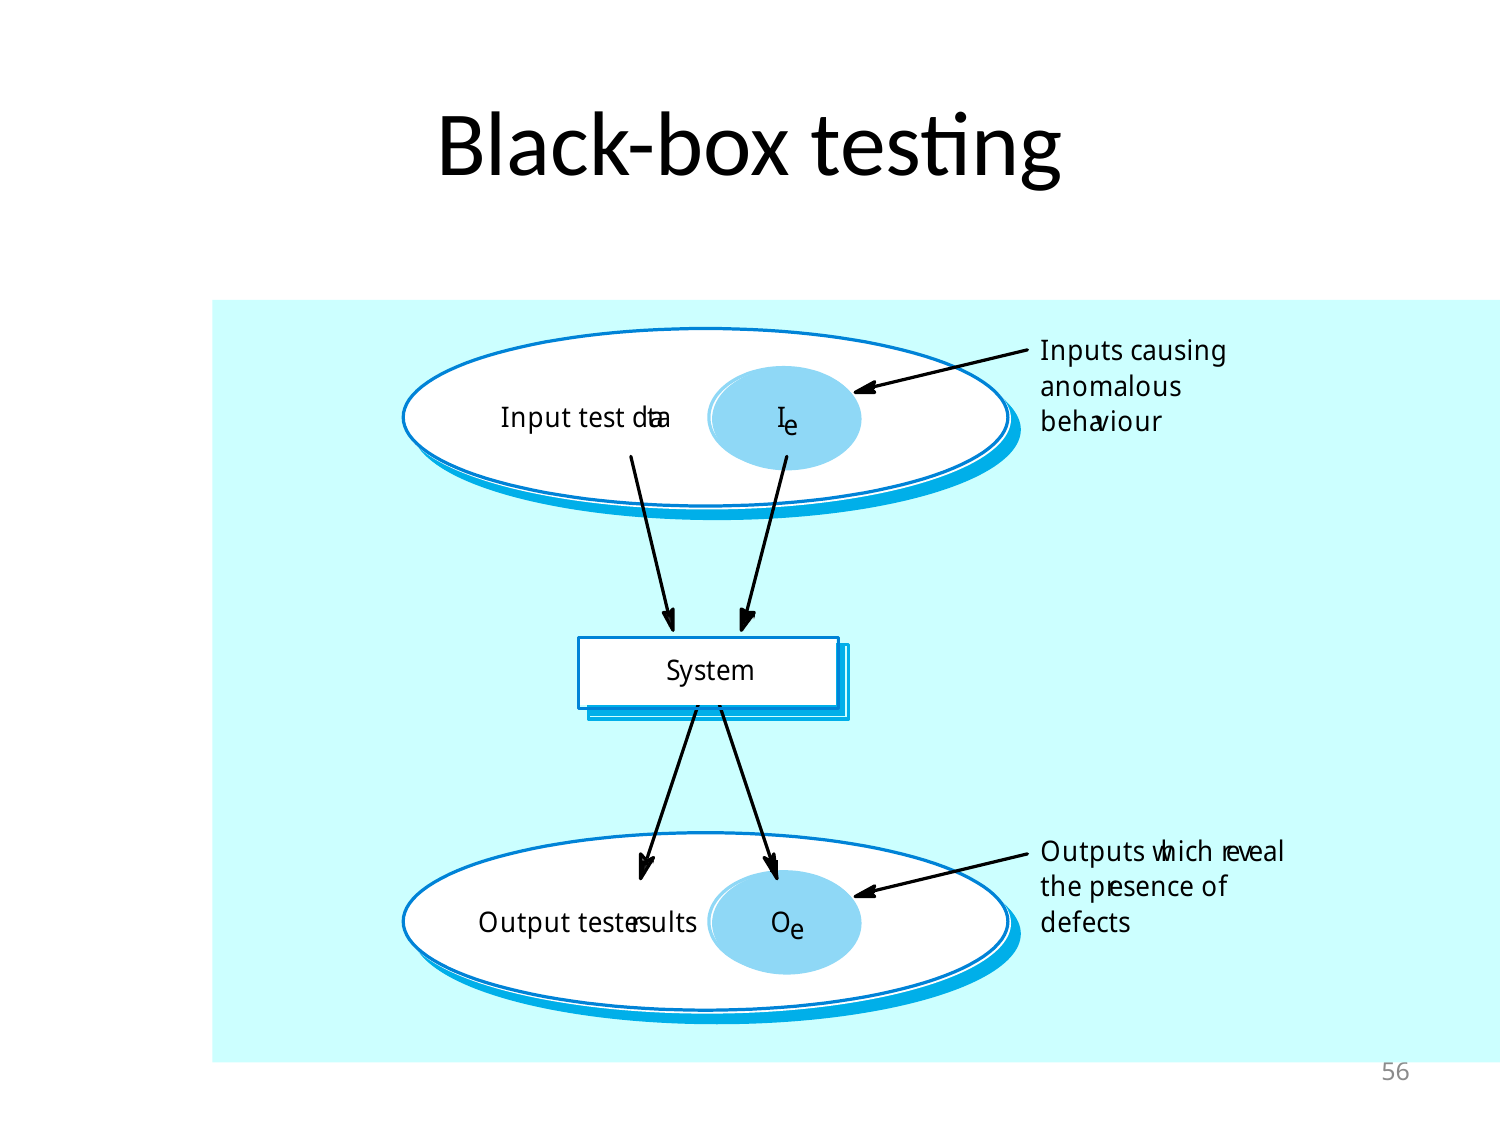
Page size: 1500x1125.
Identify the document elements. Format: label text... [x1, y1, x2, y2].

picture [399, 324, 1288, 1029]
slide_number 56 [1074, 1063, 1425, 1103]
title Black-box testing [75, 45, 1425, 233]
text_box [212, 299, 1500, 1063]
